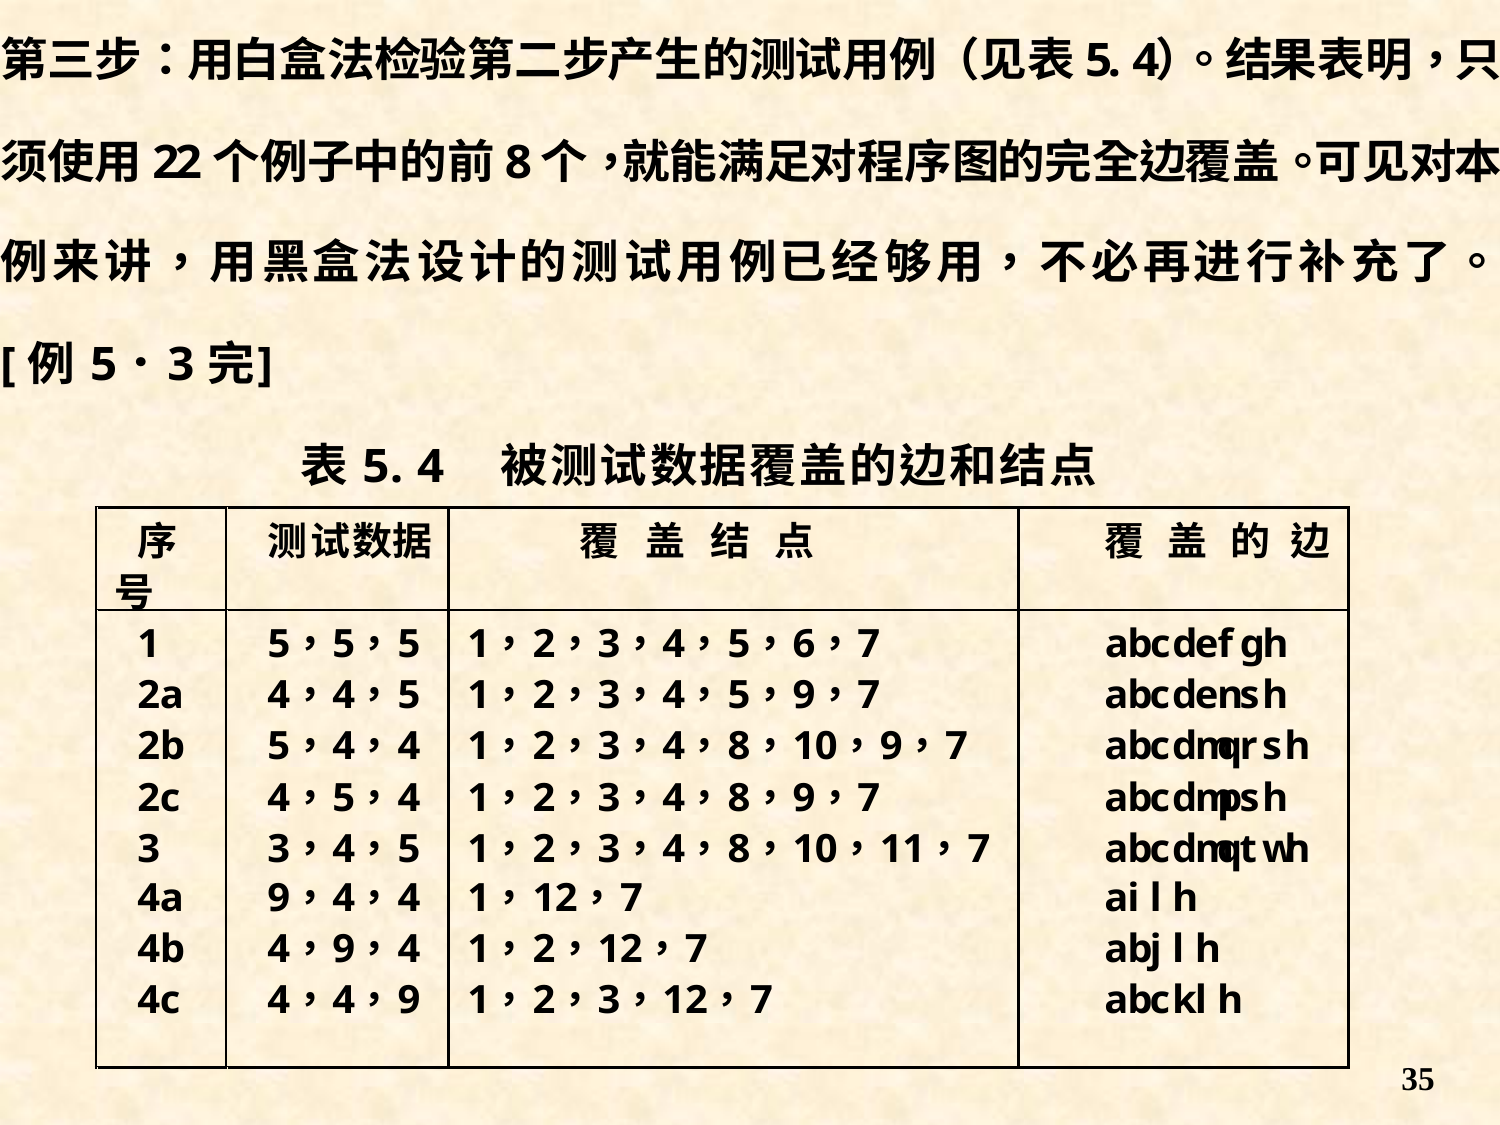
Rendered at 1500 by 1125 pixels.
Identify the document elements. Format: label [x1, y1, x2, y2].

text_box [0, 0, 1500, 1125]
